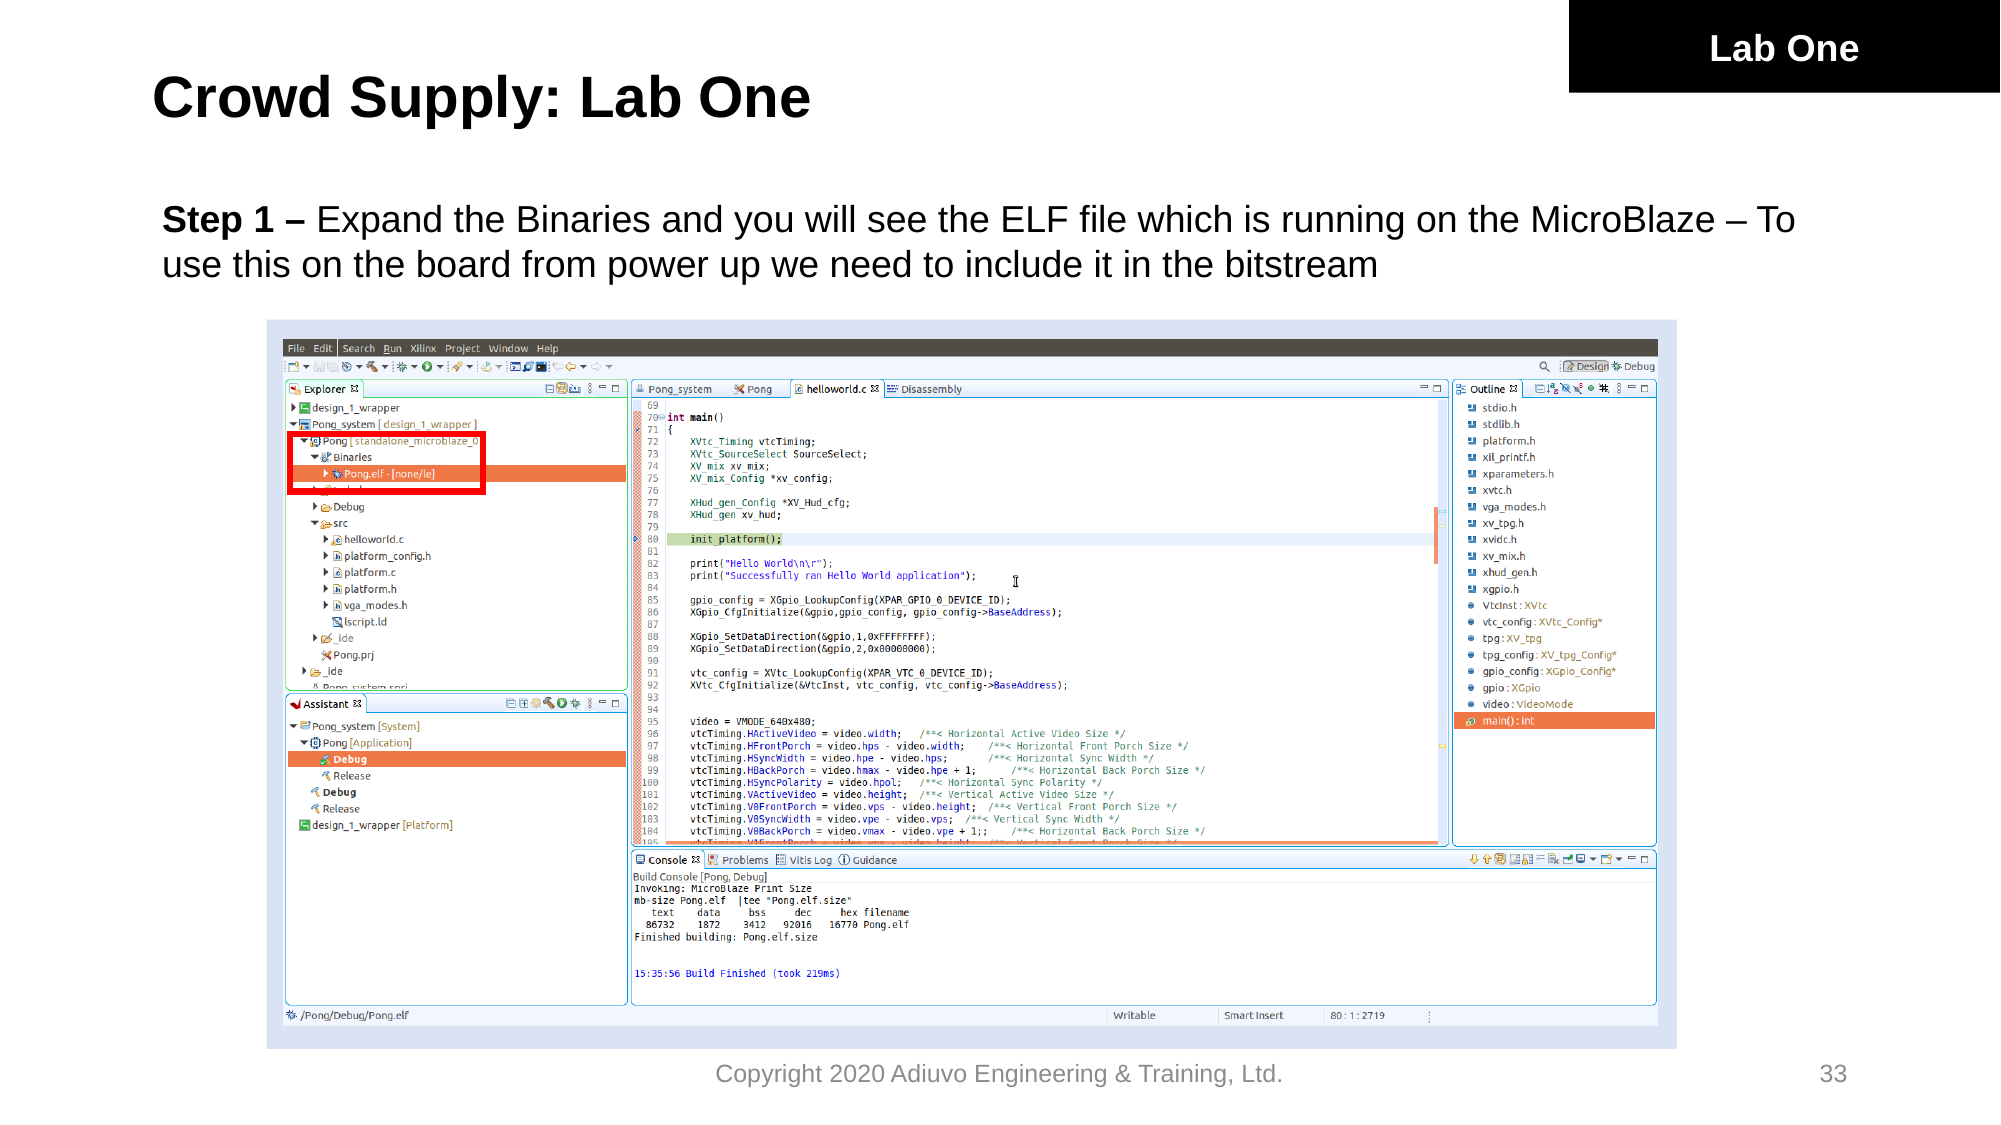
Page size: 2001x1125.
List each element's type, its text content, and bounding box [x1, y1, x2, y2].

text_box Lab One [1568, 0, 2000, 94]
title Crowd Supply: Lab One [137, 59, 1863, 153]
picture [283, 339, 1658, 1026]
slide_number 33 [1412, 1042, 1863, 1103]
text_box Step 1 – Expand the Binaries and you will see the ELF file which is running on the MicroBlaze – To use this on the board from power up we need to include it in the bitstream [147, 187, 1873, 383]
text_box [265, 383, 1678, 1050]
footer Copyright 2020 Adiuvo Engineering & Training, Ltd. [662, 1042, 1338, 1103]
